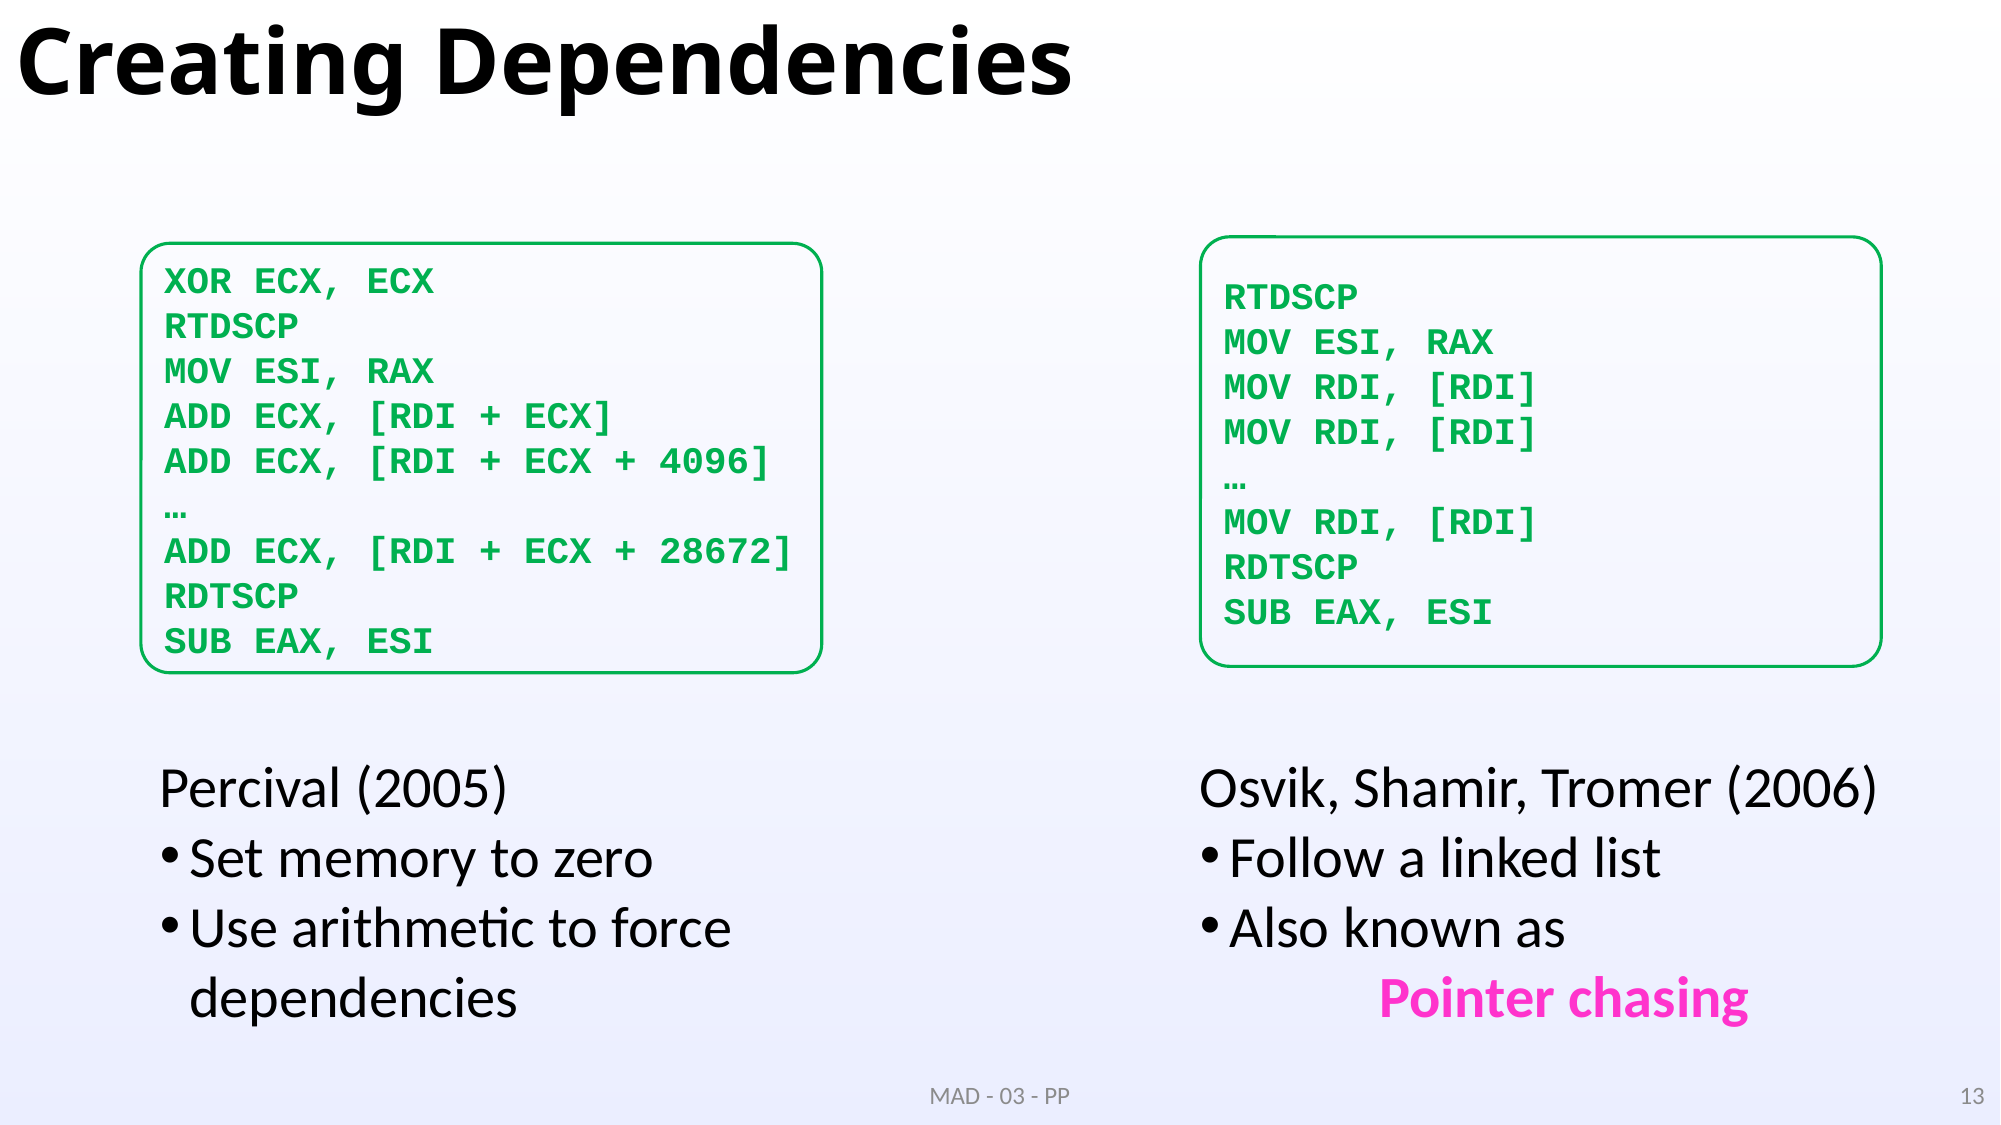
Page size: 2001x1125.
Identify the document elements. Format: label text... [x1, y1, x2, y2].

slide_number 13 [1550, 1065, 2000, 1125]
text_box Percival (2005) Set memory to zero Use arithmetic to force dependencies [145, 742, 829, 1037]
footer MAD - 03 - PP [662, 1065, 1338, 1125]
text_box RTDSCP MOV ESI, RAX MOV RDI, [RDI] MOV RDI, [RDI] … MOV RDI, [RDI] RDTSCP SUB EAX, ESI [1199, 235, 1883, 668]
text_box XOR ECX, ECX RTDSCP MOV ESI, RAX ADD ECX, [RDI + ECX] ADD ECX, [RDI + ECX + 4096] … ADD ECX, [RDI + ECX + 28672] RDTSCP SUB EAX, ESI [139, 242, 823, 674]
title Creating Dependencies [0, 0, 2000, 131]
text_box Also known as Pointer chasing [1185, 742, 1897, 1037]
